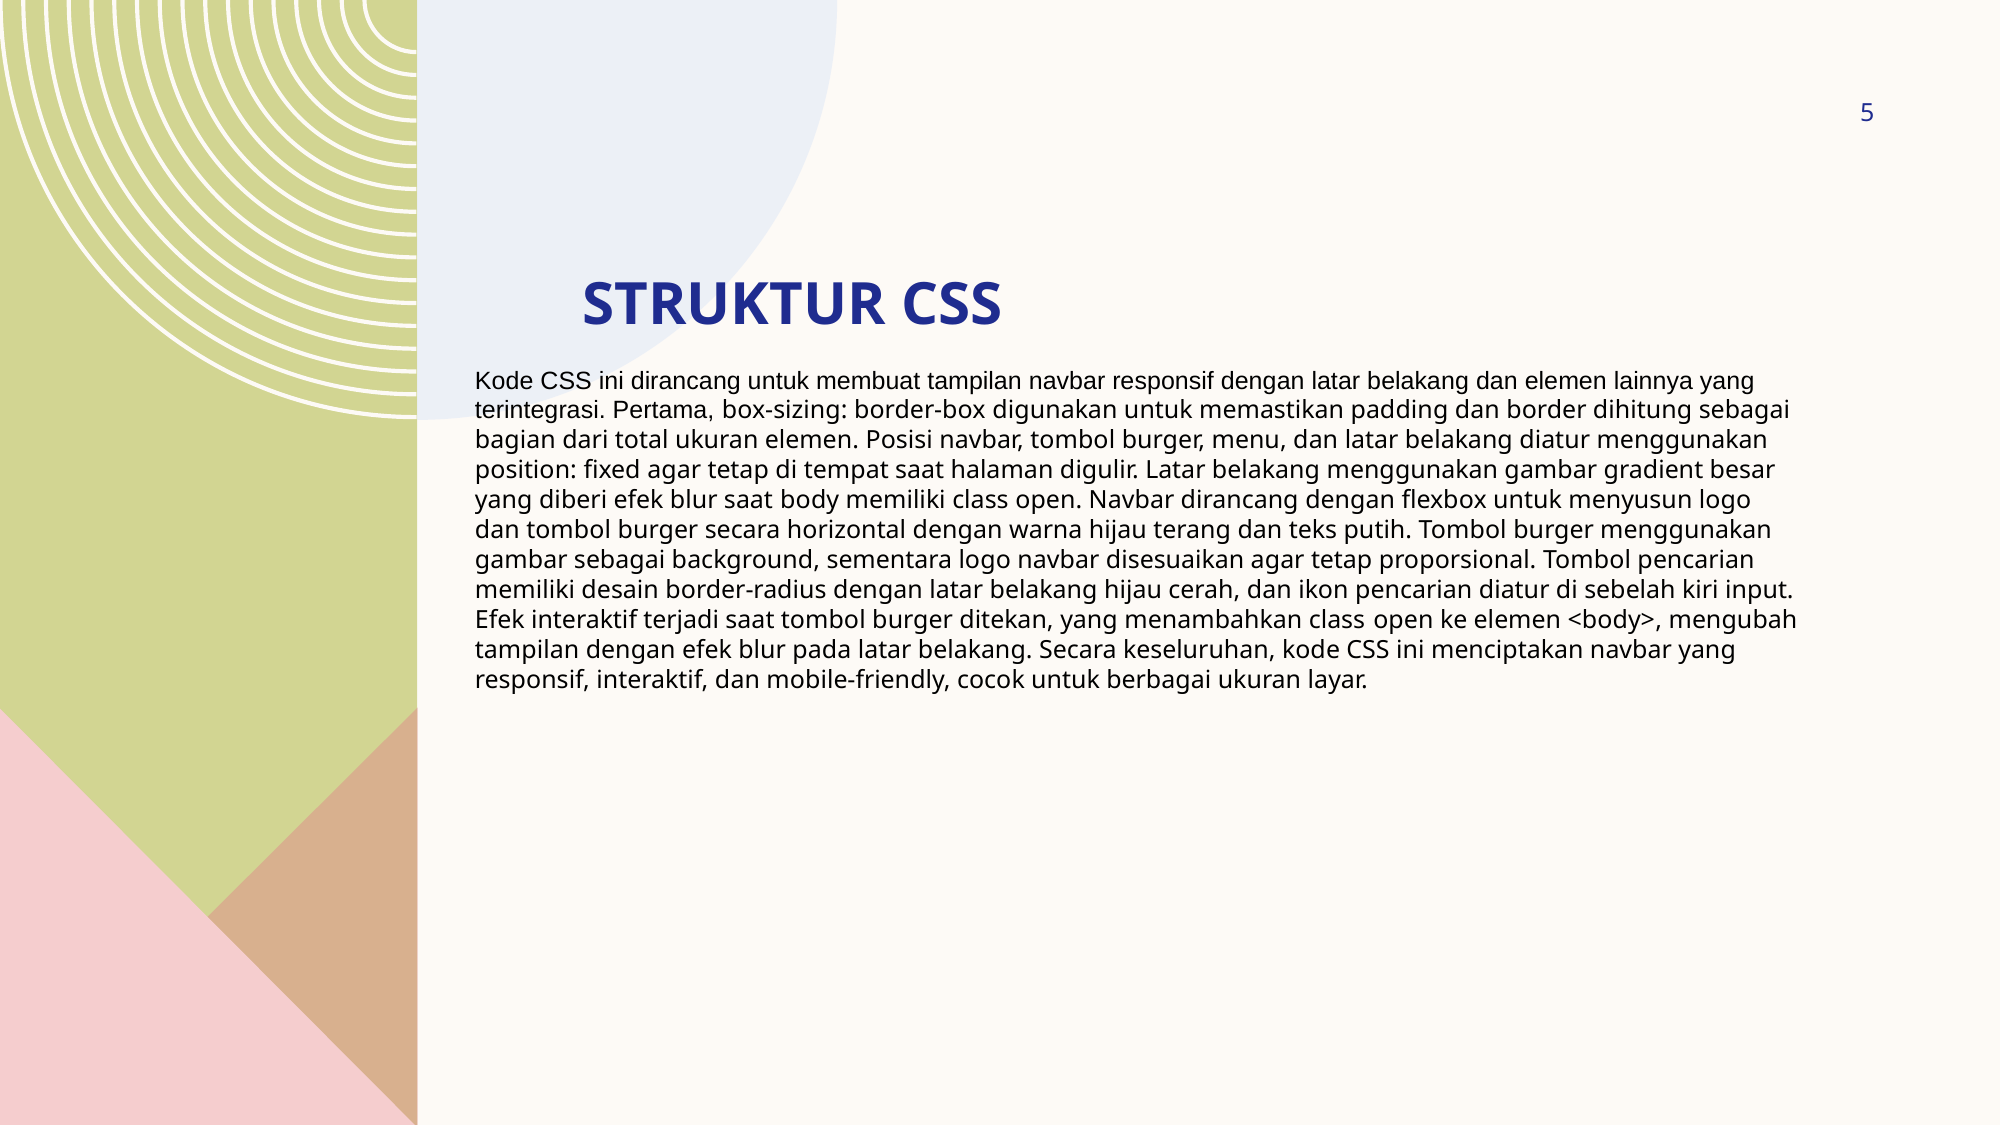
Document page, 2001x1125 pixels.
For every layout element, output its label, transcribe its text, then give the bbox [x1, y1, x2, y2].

list Kode CSS ini dirancang untuk membuat tampilan navbar responsif dengan latar belakang dan elemen lainnya yang terintegrasi. Pertama, box-sizing: border-box digunakan untuk memastikan padding dan border dihitung sebagai bagian dari total ukuran elemen. Posisi navbar, tombol burger, menu, dan latar belakang diatur menggunakan position: fixed agar tetap di tempat saat halaman digulir. Latar belakang menggunakan gambar gradient besar yang diberi efek blur saat body memiliki class open. Navbar dirancang dengan flexbox untuk menyusun logo dan tombol burger secara horizontal dengan warna hijau terang dan teks putih. Tombol burger menggunakan gambar sebagai background, sementara logo navbar disesuaikan agar tetap proporsional. Tombol pencarian memiliki desain border-radius dengan latar belakang hijau cerah, dan ikon pencarian diatur di sebelah kiri input. Efek interaktif terjadi saat tombol burger ditekan, yang menambahkan class open ke elemen <body>, mengubah tampilan dengan efek blur pada latar belakang. Secara keseluruhan, kode CSS ini menciptakan navbar yang responsif, interaktif, dan mobile-friendly, cocok untuk berbagai ukuran layar. [460, 202, 1818, 856]
slide_number 5 [1699, 75, 1875, 153]
title Struktur CSS [567, 173, 1875, 337]
